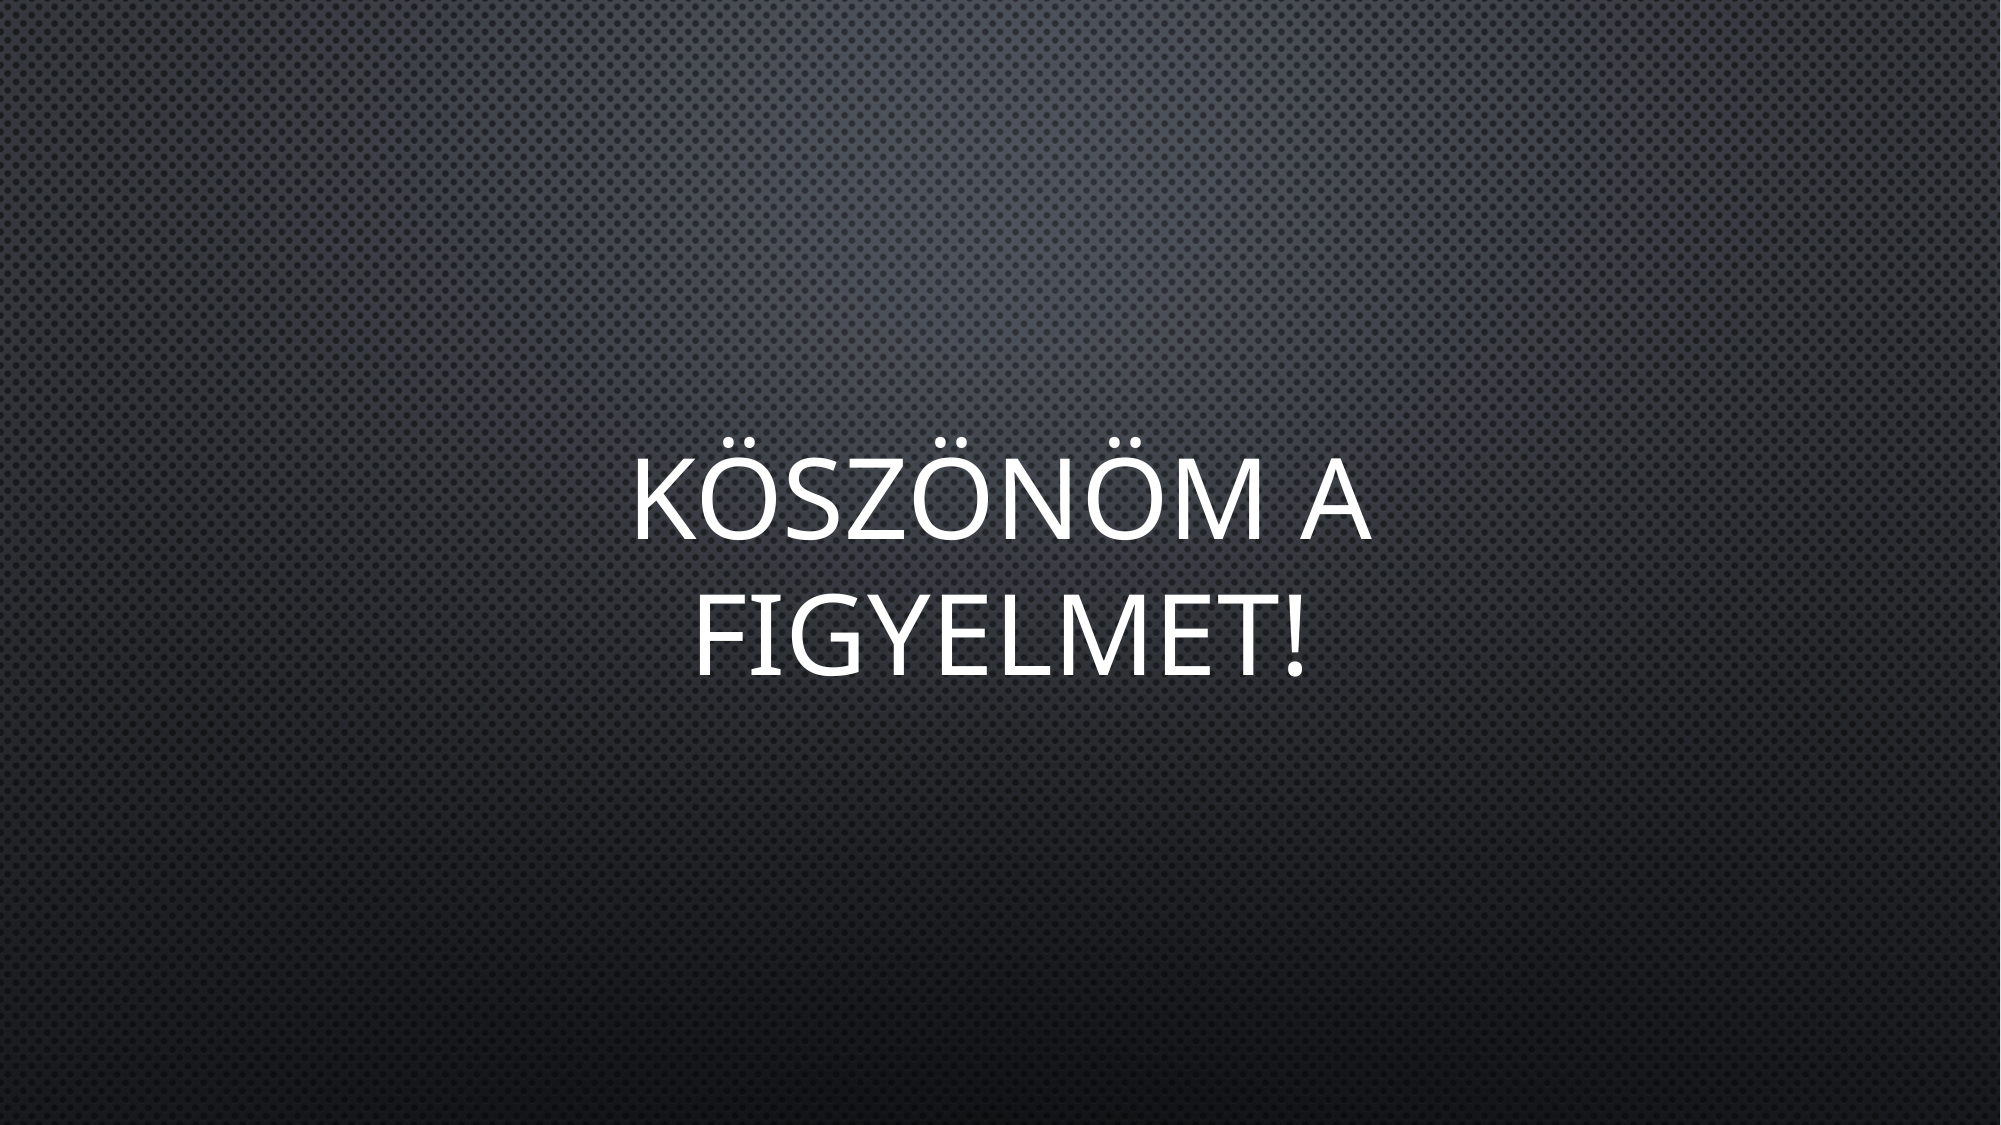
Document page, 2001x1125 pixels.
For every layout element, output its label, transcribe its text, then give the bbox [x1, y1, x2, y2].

title Köszönöm A figyelmet! [399, 268, 1601, 857]
